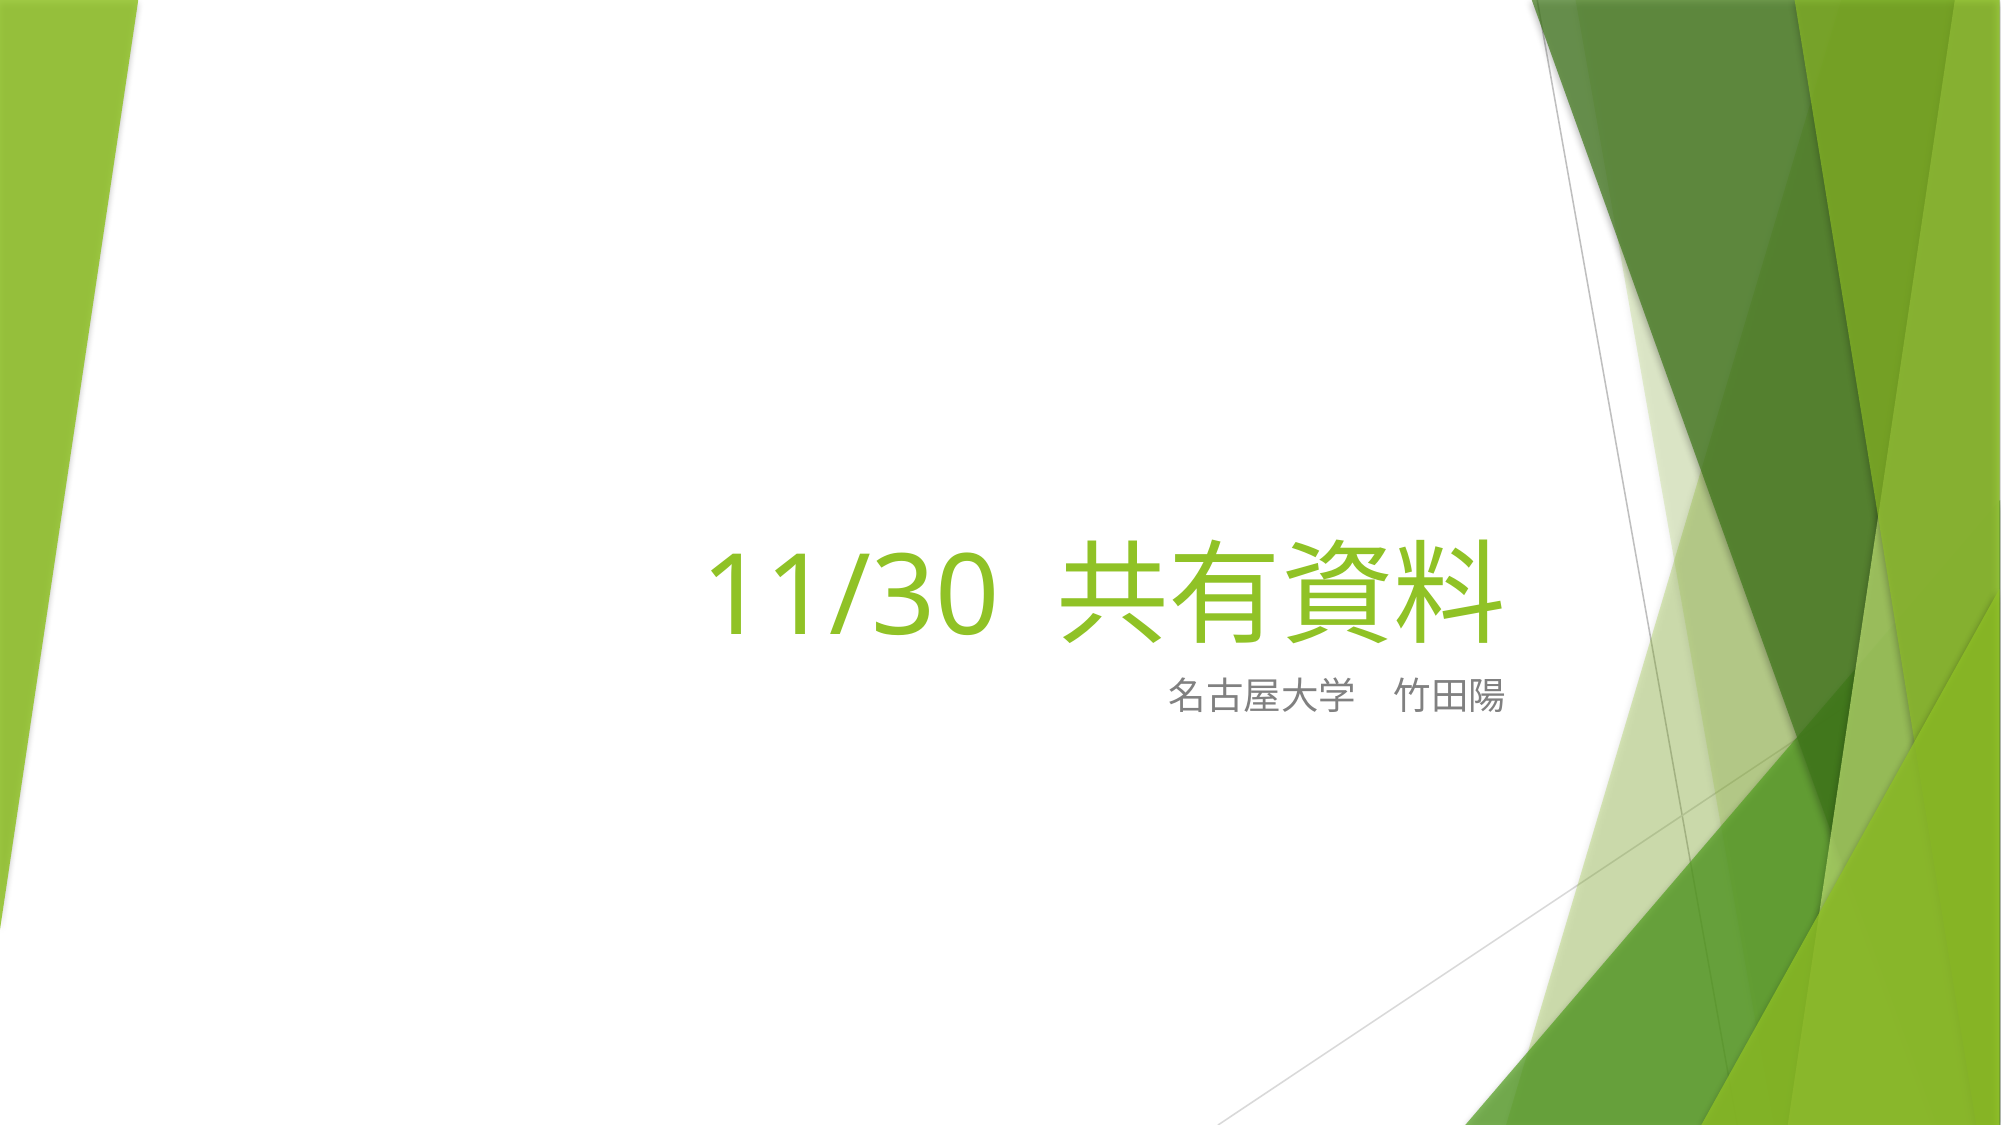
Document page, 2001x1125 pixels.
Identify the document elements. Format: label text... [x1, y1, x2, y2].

subtitle 名古屋大学 竹田陽 [247, 664, 1522, 845]
title 11/30 共有資料 [247, 394, 1522, 664]
